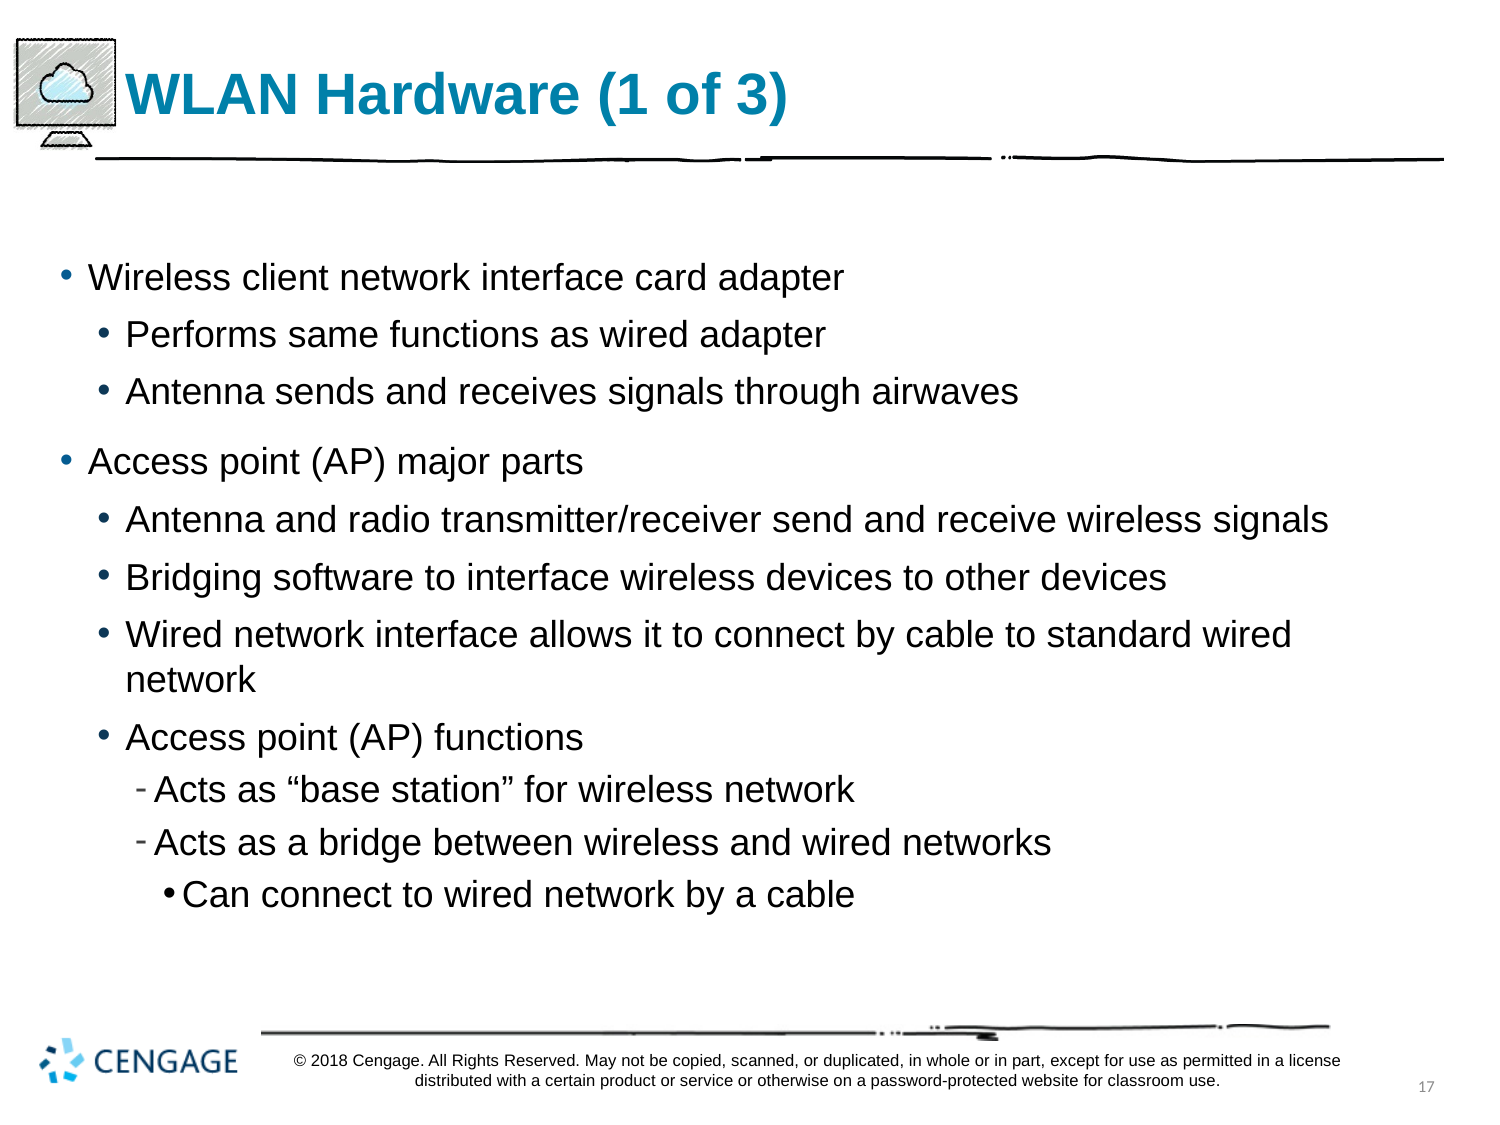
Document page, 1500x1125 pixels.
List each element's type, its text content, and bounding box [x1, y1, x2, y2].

list Wireless client network interface card adapter Performs same functions as wired adapter Antenna sends and receives signals through airwaves Access point (A P) major parts Antenna and radio transmitter/receiver send and receive wireless signals Bridging software to interface wireless devices to other devices Wired network interface allows it to connect by cable to standard wired network Access point (A P) functions Acts as “base station” for wireless network Acts as a bridge between wireless and wired networks Can connect to wired network by a cable [59, 252, 1375, 938]
picture [261, 1024, 1331, 1041]
picture [95, 155, 1444, 163]
picture [19, 1024, 250, 1096]
picture [13, 36, 117, 151]
title WLAN Hardware (1 of 3) [125, 55, 1442, 127]
footer © 2018 Cengage. All Rights Reserved. May not be copied, scanned, or duplicated, in whole or in part, except for use as permitted in a license distributed with a certain product or service or otherwise on a password-protected website for classroom use. [262, 1050, 1375, 1091]
